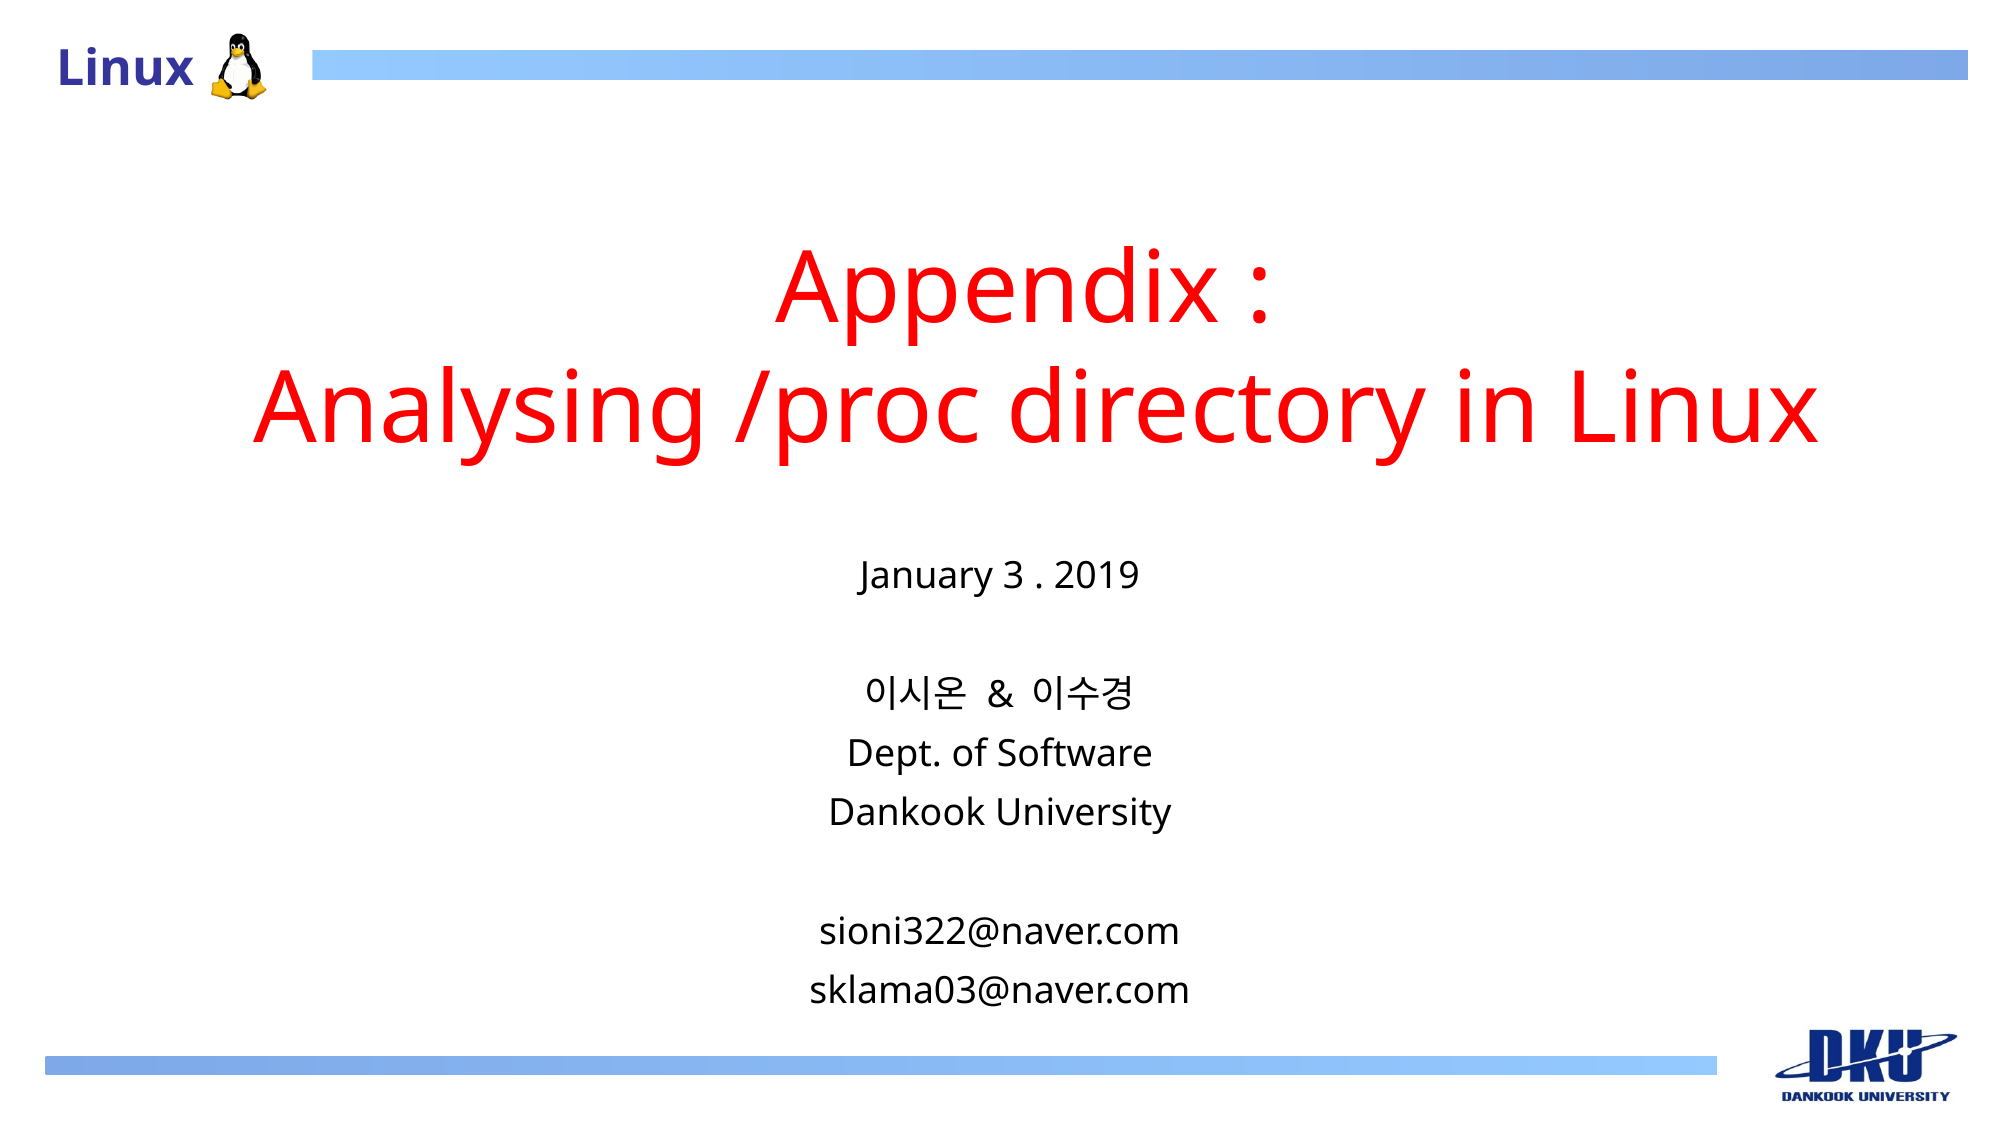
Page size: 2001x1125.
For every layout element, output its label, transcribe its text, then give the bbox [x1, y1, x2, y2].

subtitle January 3 . 2019 이시온 & 이수경 Dept. of Software Dankook University sioni322@naver.com sklama03@naver.com [539, 548, 1461, 1022]
picture [207, 29, 269, 102]
text_box [311, 49, 1969, 81]
text_box Linux [31, 23, 220, 108]
text_box Appendix : Analysing /proc directory in Linux [212, 214, 1837, 470]
picture [1769, 1021, 1970, 1108]
text_box [45, 1056, 1718, 1075]
